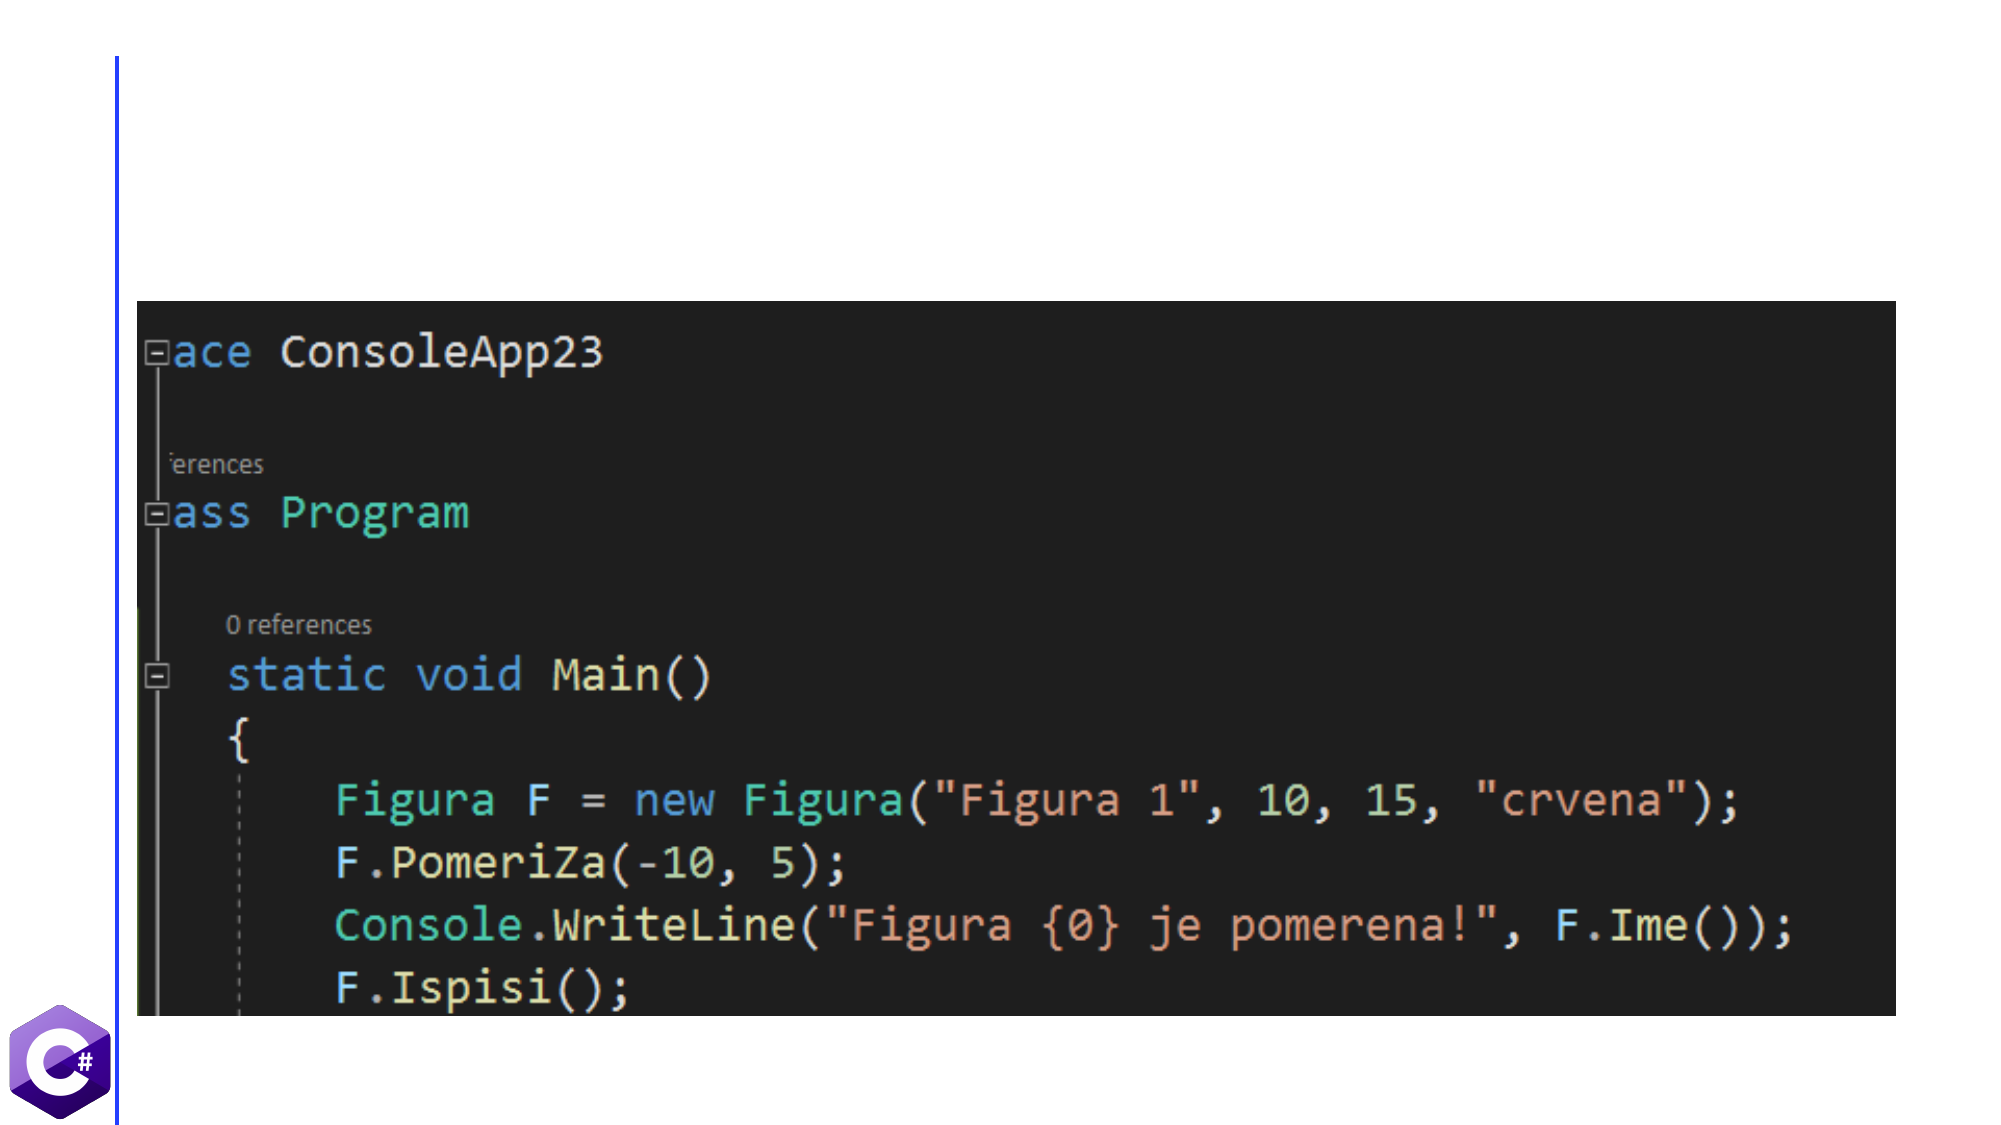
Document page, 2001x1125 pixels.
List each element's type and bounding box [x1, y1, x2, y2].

picture [137, 301, 1896, 1016]
picture [4, 1000, 116, 1124]
